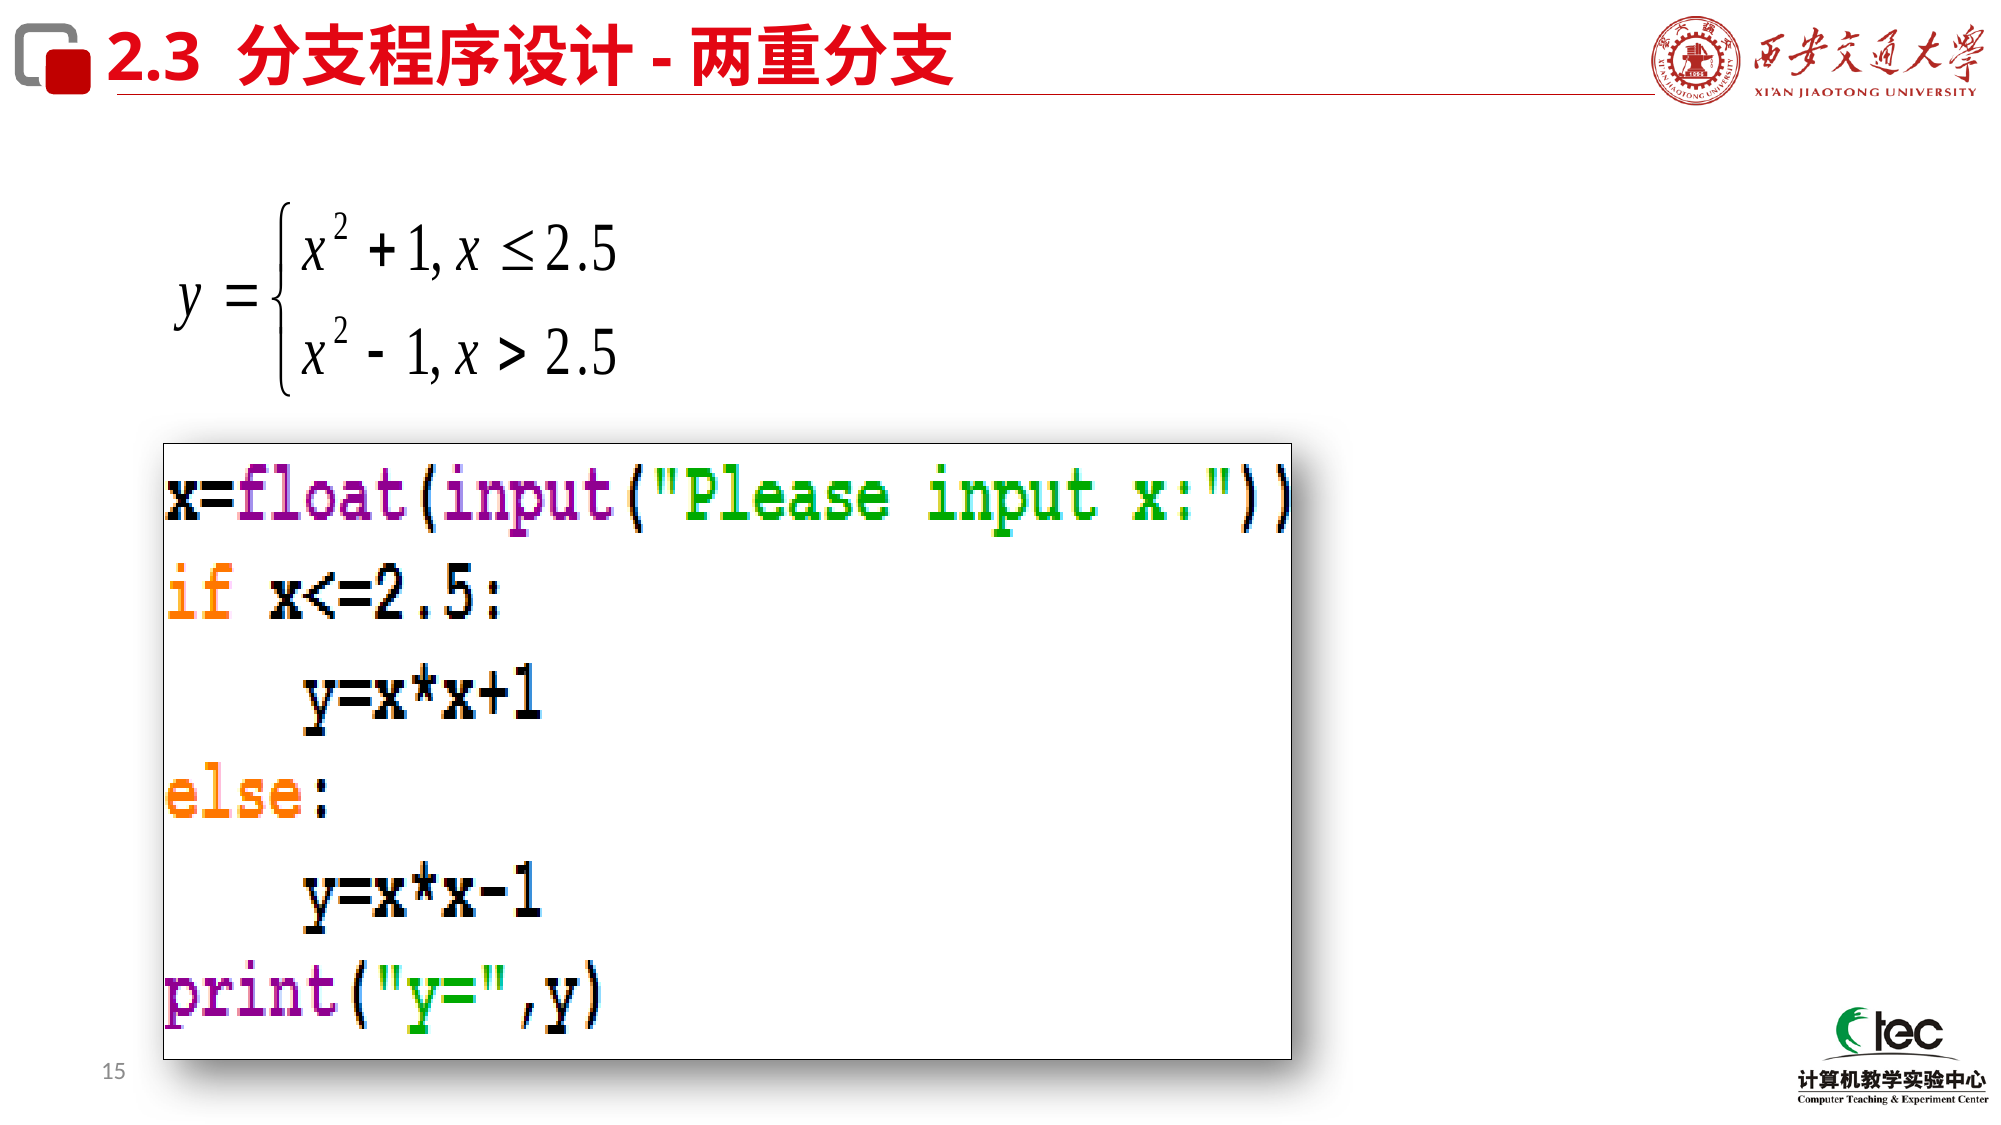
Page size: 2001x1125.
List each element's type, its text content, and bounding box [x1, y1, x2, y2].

picture [163, 443, 1292, 1060]
text_box 2.3 分支程序设计-两重分支 [91, 6, 971, 102]
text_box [163, 190, 629, 405]
picture [1647, 12, 1995, 109]
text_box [19, 27, 91, 95]
slide_number 15 [86, 1039, 171, 1100]
picture [1788, 993, 2000, 1125]
